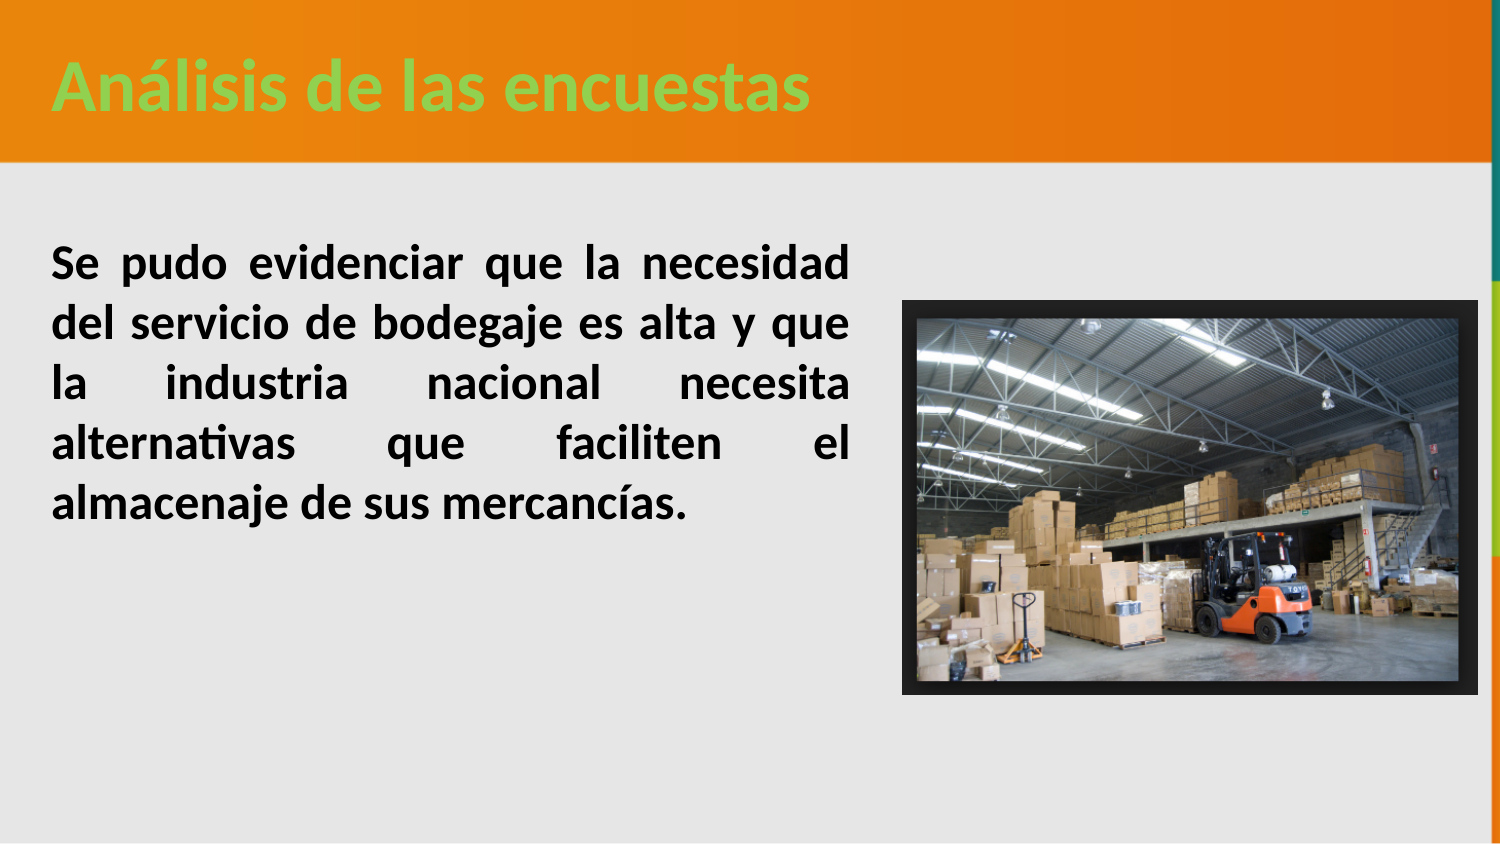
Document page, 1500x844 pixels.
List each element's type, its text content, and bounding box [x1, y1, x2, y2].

text_box Se pudo evidenciar que la necesidad del servicio de bodegaje es alta y que la industria nacional necesita alternativas que faciliten el almacenaje de sus mercancías. [36, 221, 866, 537]
picture [0, 0, 1500, 844]
text_box [0, 220, 980, 424]
text_box Análisis de las encuestas [36, 42, 1165, 121]
